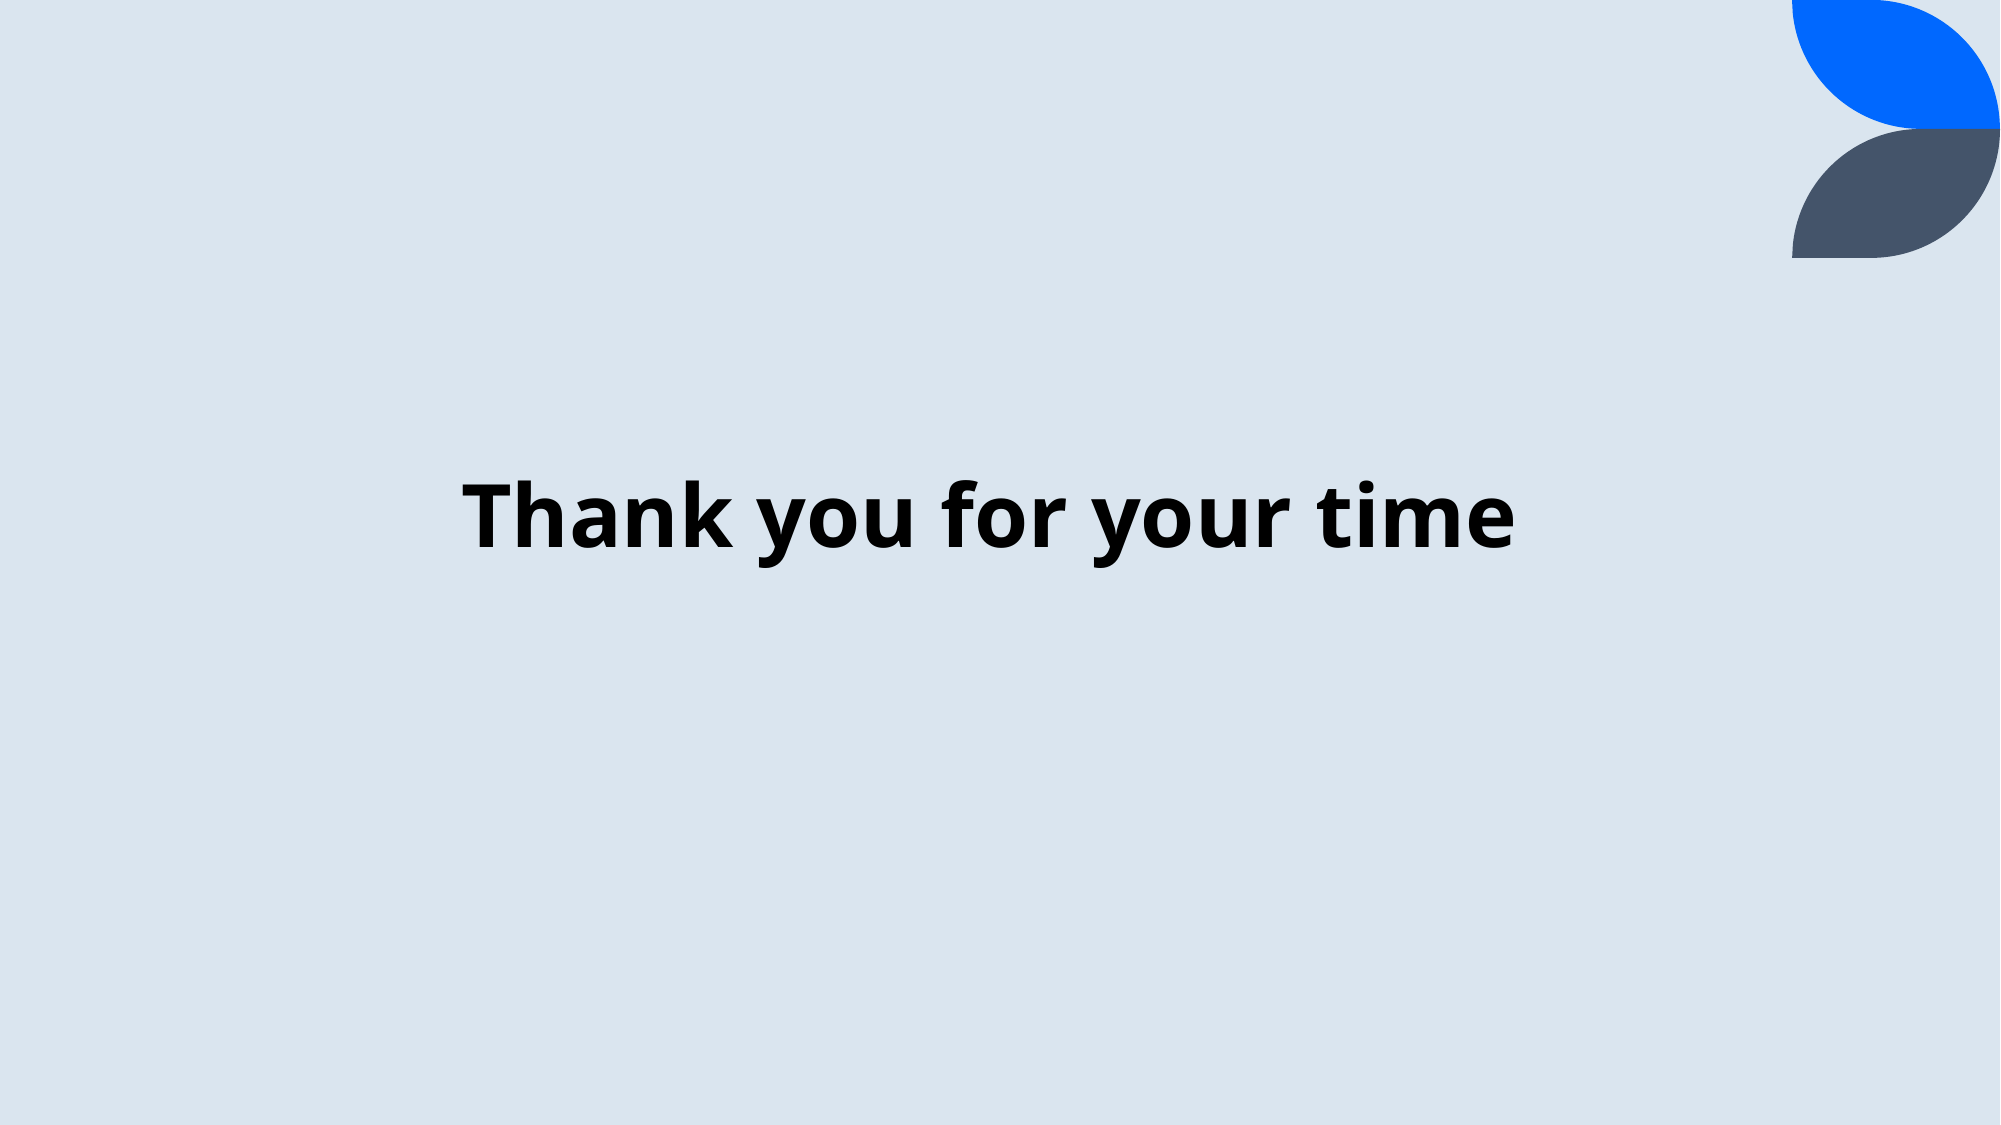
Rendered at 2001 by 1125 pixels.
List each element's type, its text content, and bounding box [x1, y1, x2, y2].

title Thank you for your time [198, 393, 1803, 652]
